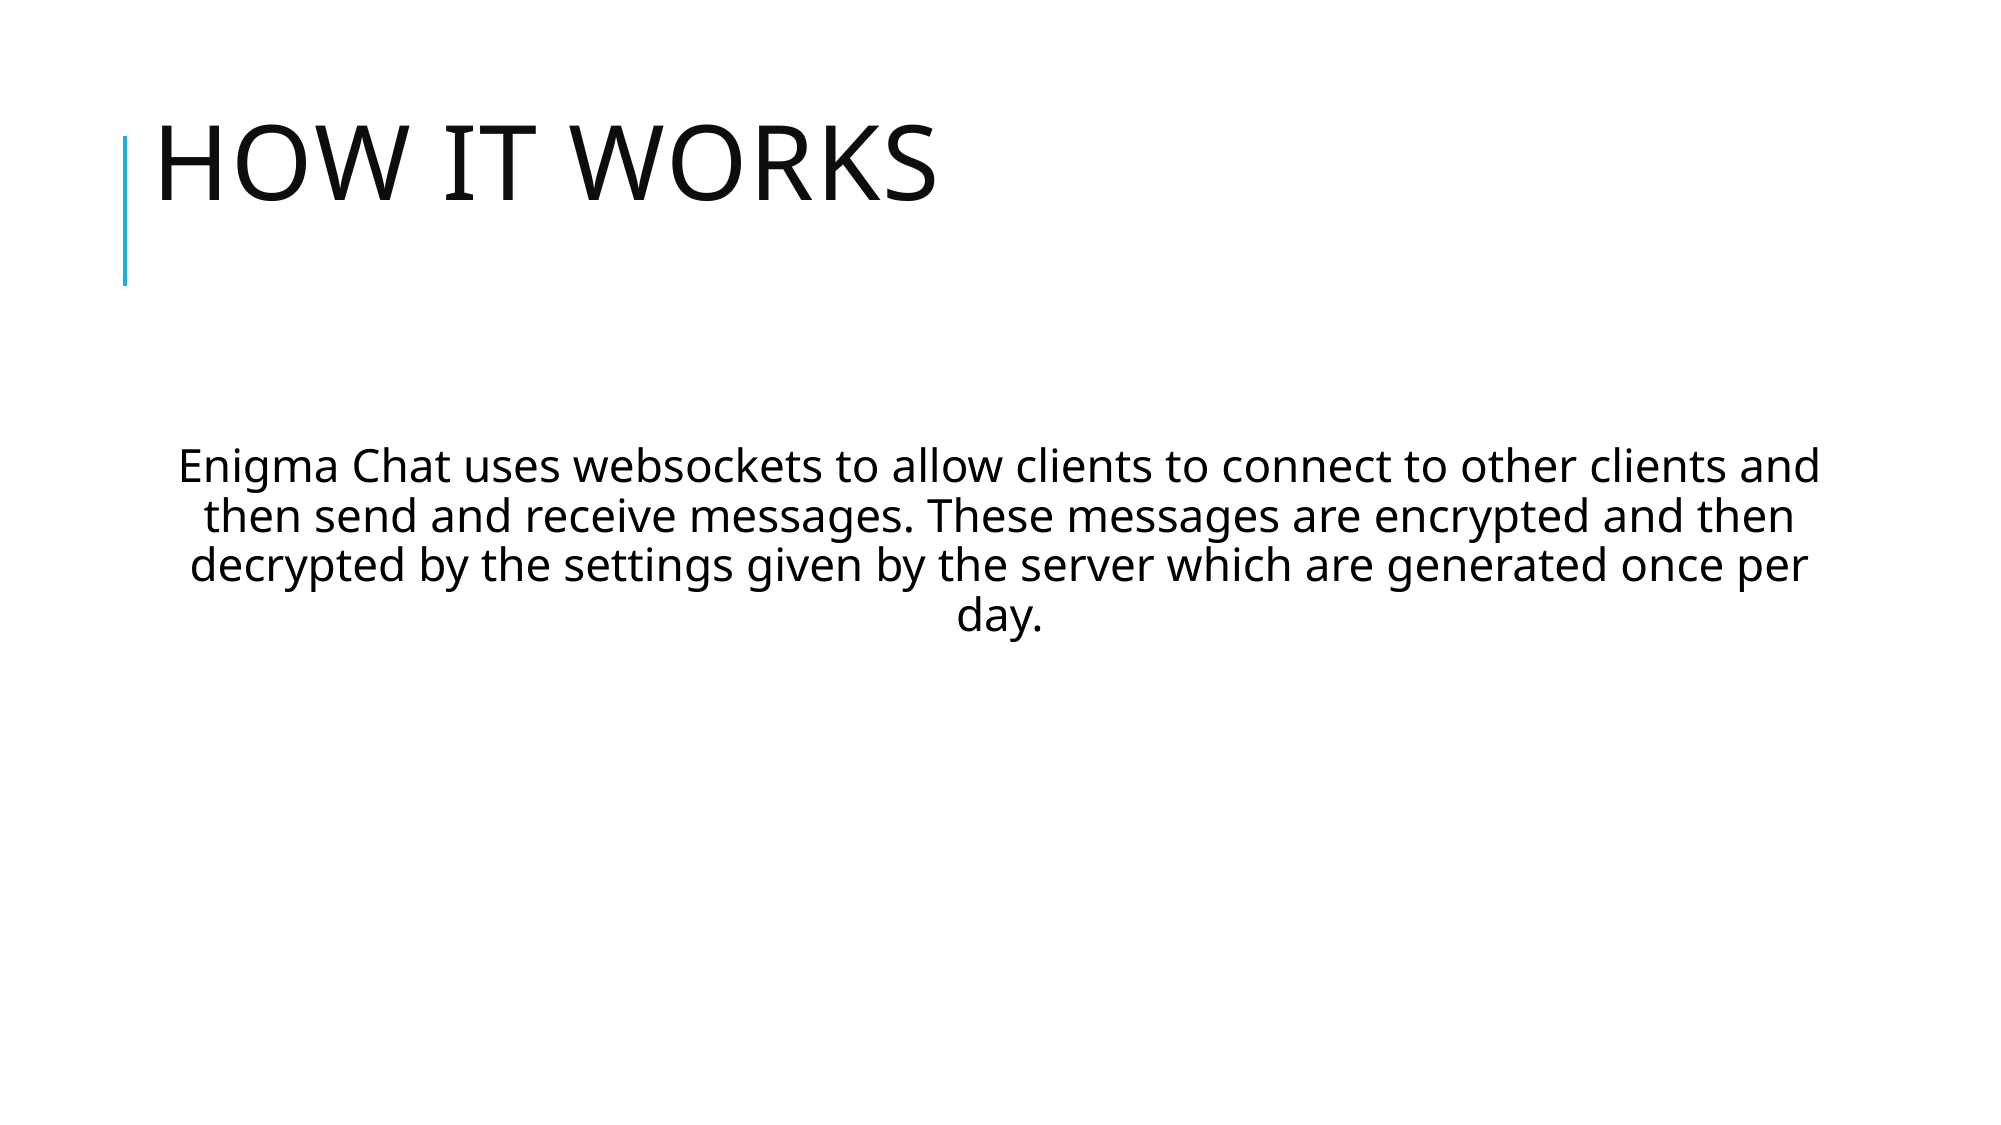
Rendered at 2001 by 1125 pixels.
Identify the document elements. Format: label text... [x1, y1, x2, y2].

title How it works [137, 61, 1863, 279]
list Enigma Chat uses websockets to allow clients to connect to other clients and then send and receive messages. These messages are encrypted and then decrypted by the settings given by the server which are generated once per day. [137, 435, 1863, 1014]
